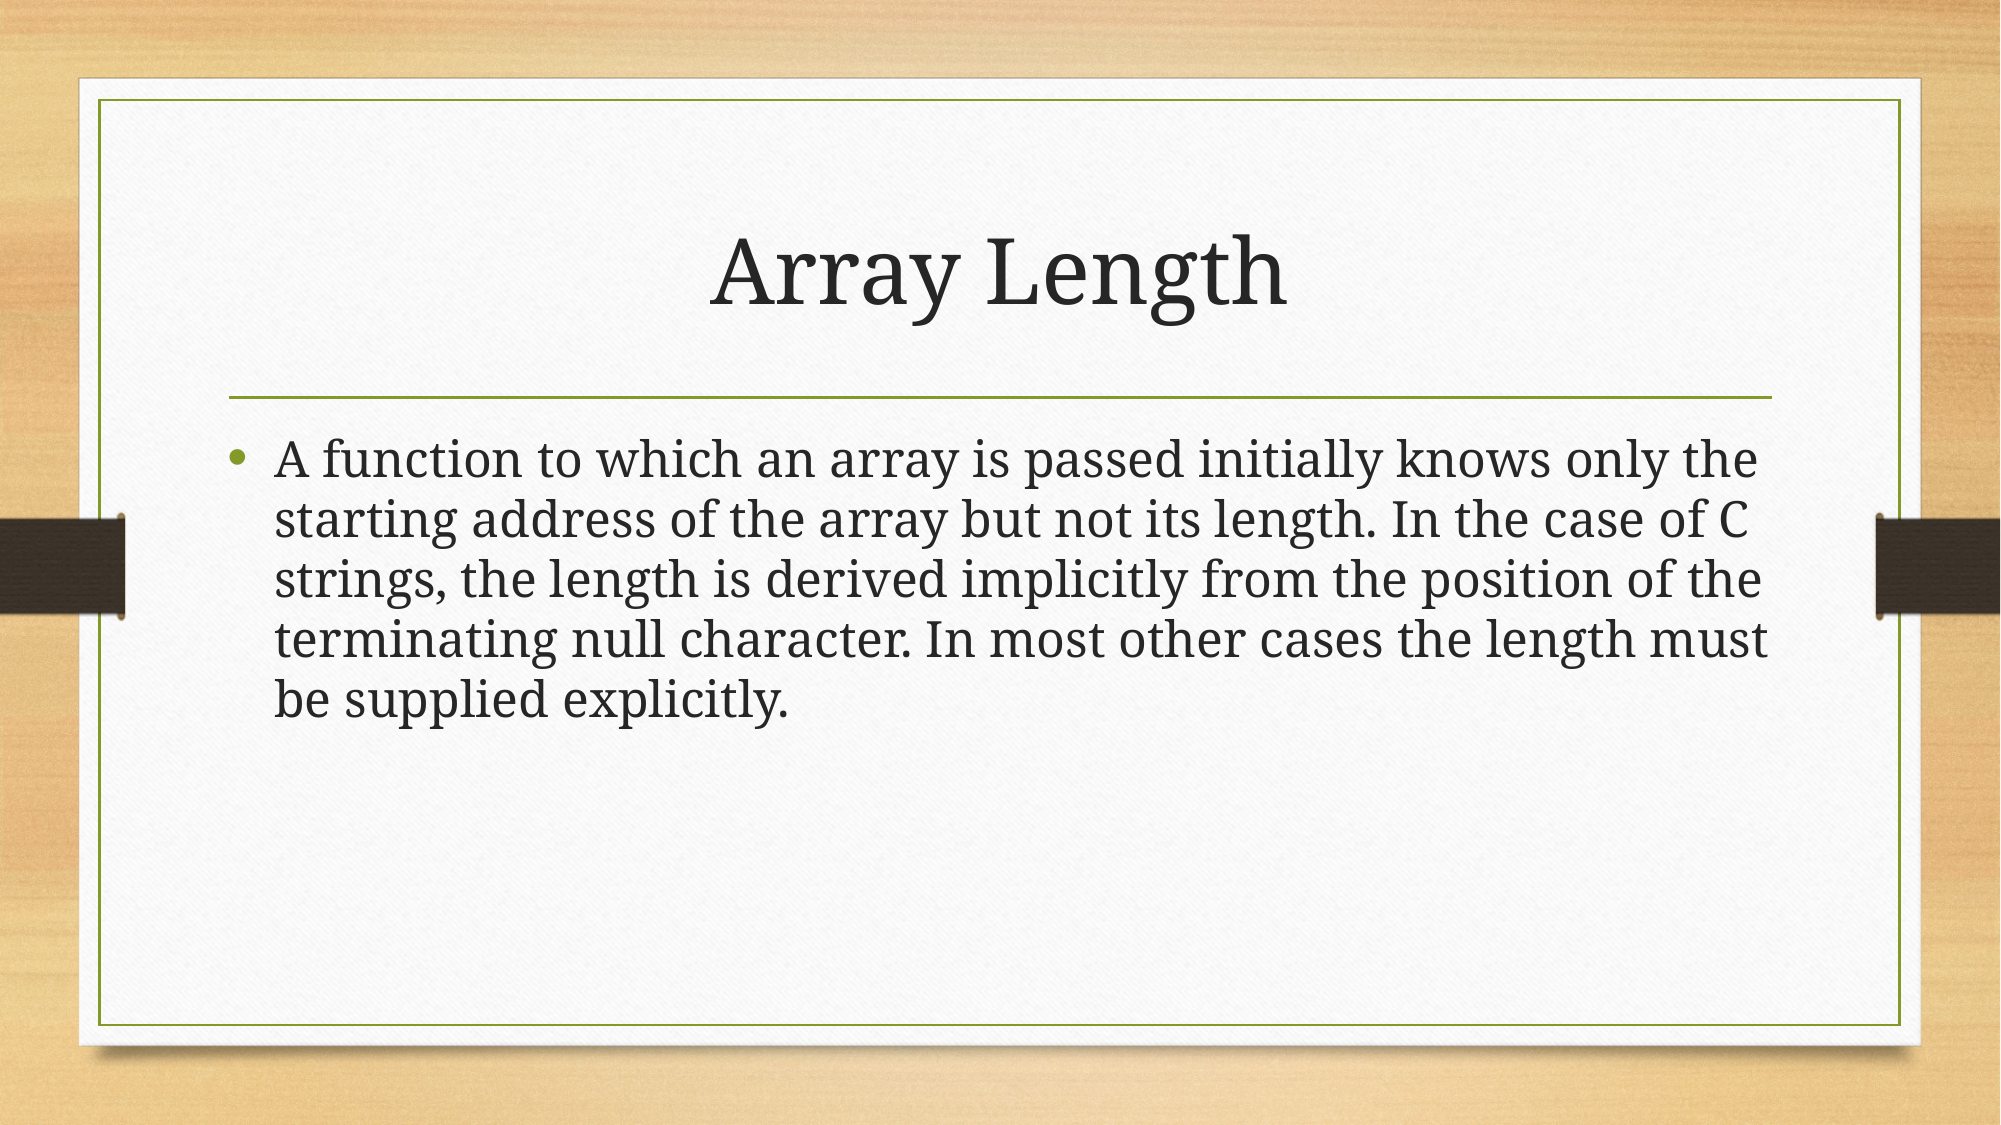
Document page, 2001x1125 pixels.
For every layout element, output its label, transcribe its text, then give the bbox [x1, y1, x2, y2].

title Array Length [212, 161, 1788, 375]
list A function to which an array is passed initially knows only the starting address of the array but not its length. In the case of C strings, the length is derived implicitly from the position of the terminating null character. In most other cases the length must be supplied explicitly. [212, 419, 1788, 964]
picture [0, 0, 2001, 1125]
